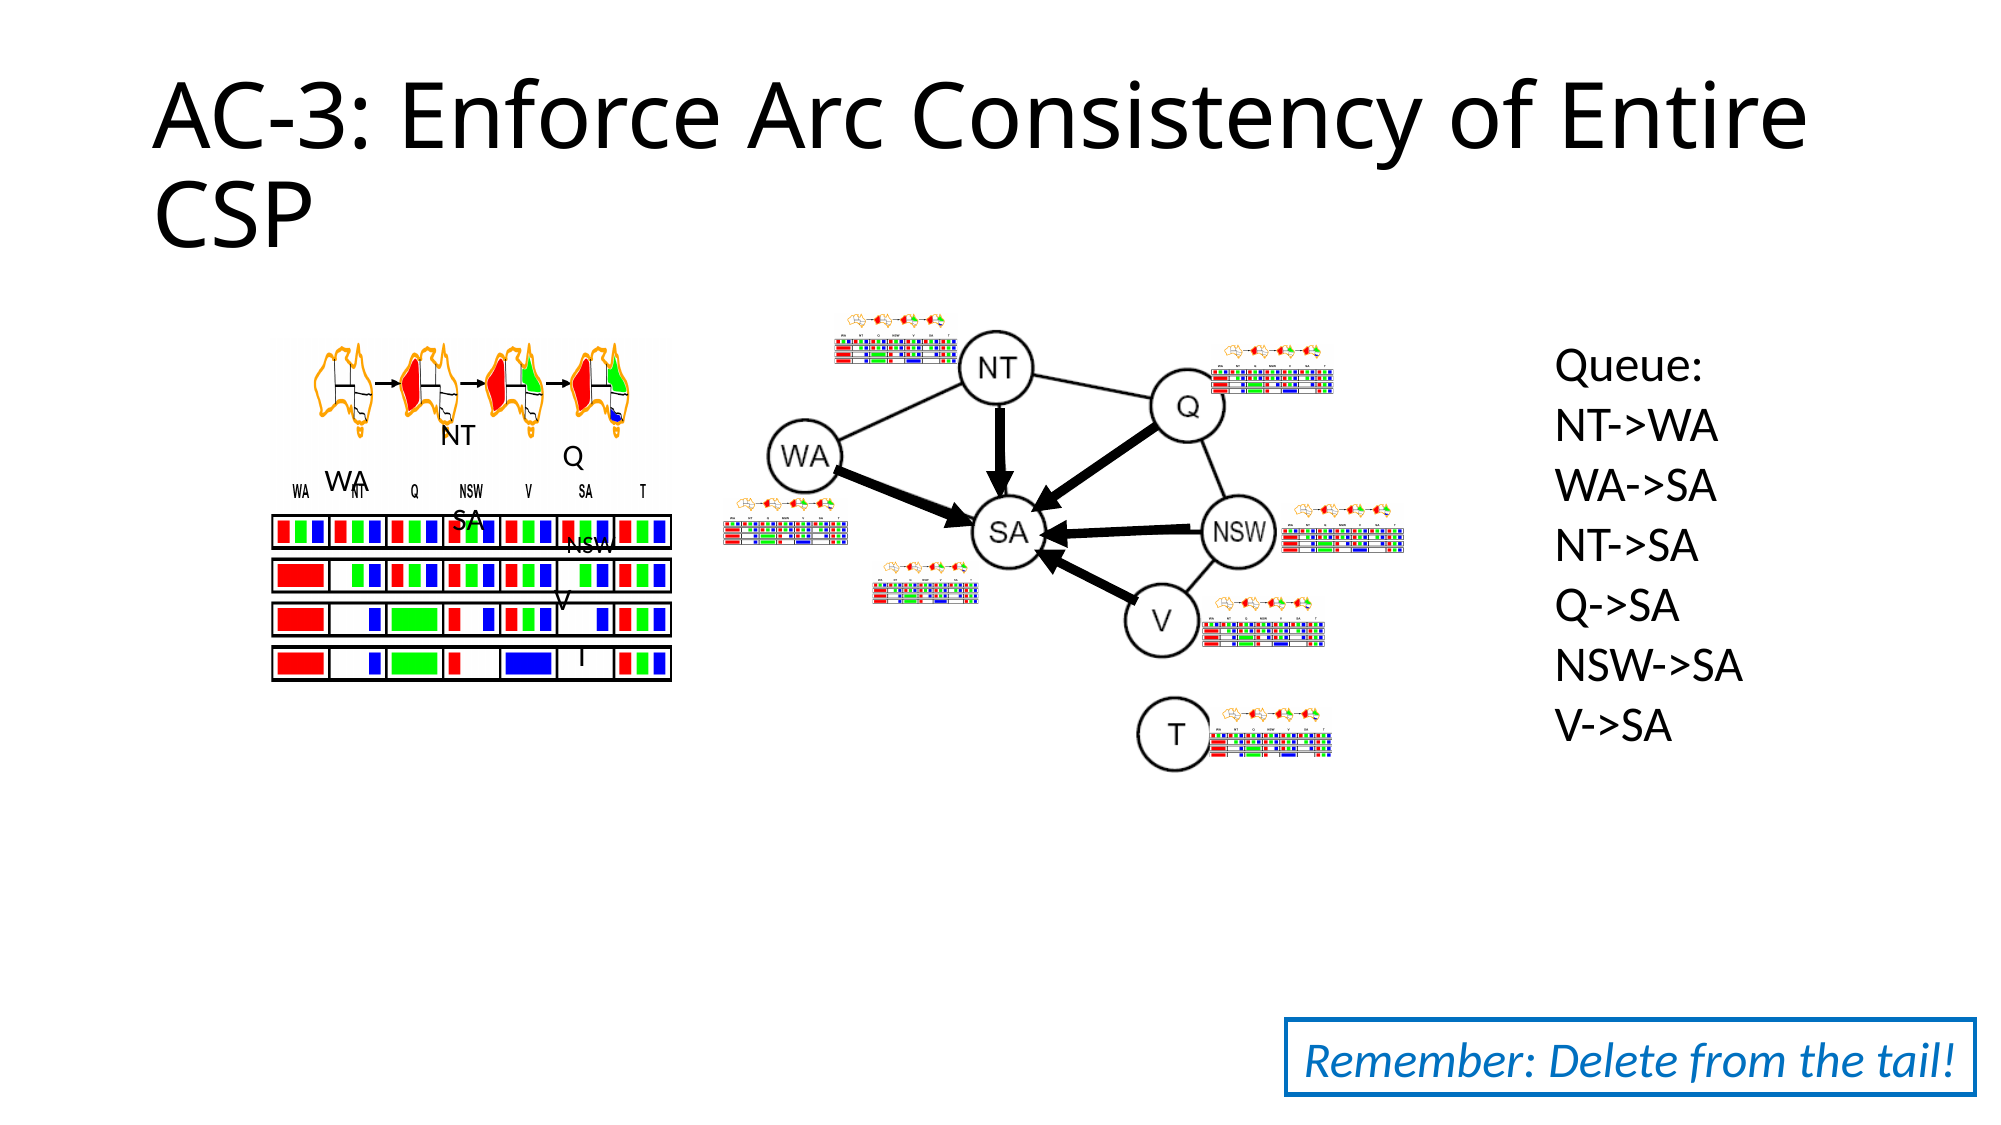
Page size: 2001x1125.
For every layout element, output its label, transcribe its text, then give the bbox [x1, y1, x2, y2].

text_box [1038, 528, 1191, 536]
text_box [270, 338, 682, 684]
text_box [1030, 425, 1157, 513]
picture [723, 313, 1404, 778]
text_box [1034, 549, 1137, 602]
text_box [834, 468, 975, 526]
text_box Queue: NT->WA WA->SA NT->SA Q->SA NSW->SA V->SA [1539, 323, 1759, 759]
text_box Remember: Delete from the tail! [1285, 1019, 1975, 1095]
title AC-3: Enforce Arc Consistency of Entire CSP [137, 59, 1863, 278]
